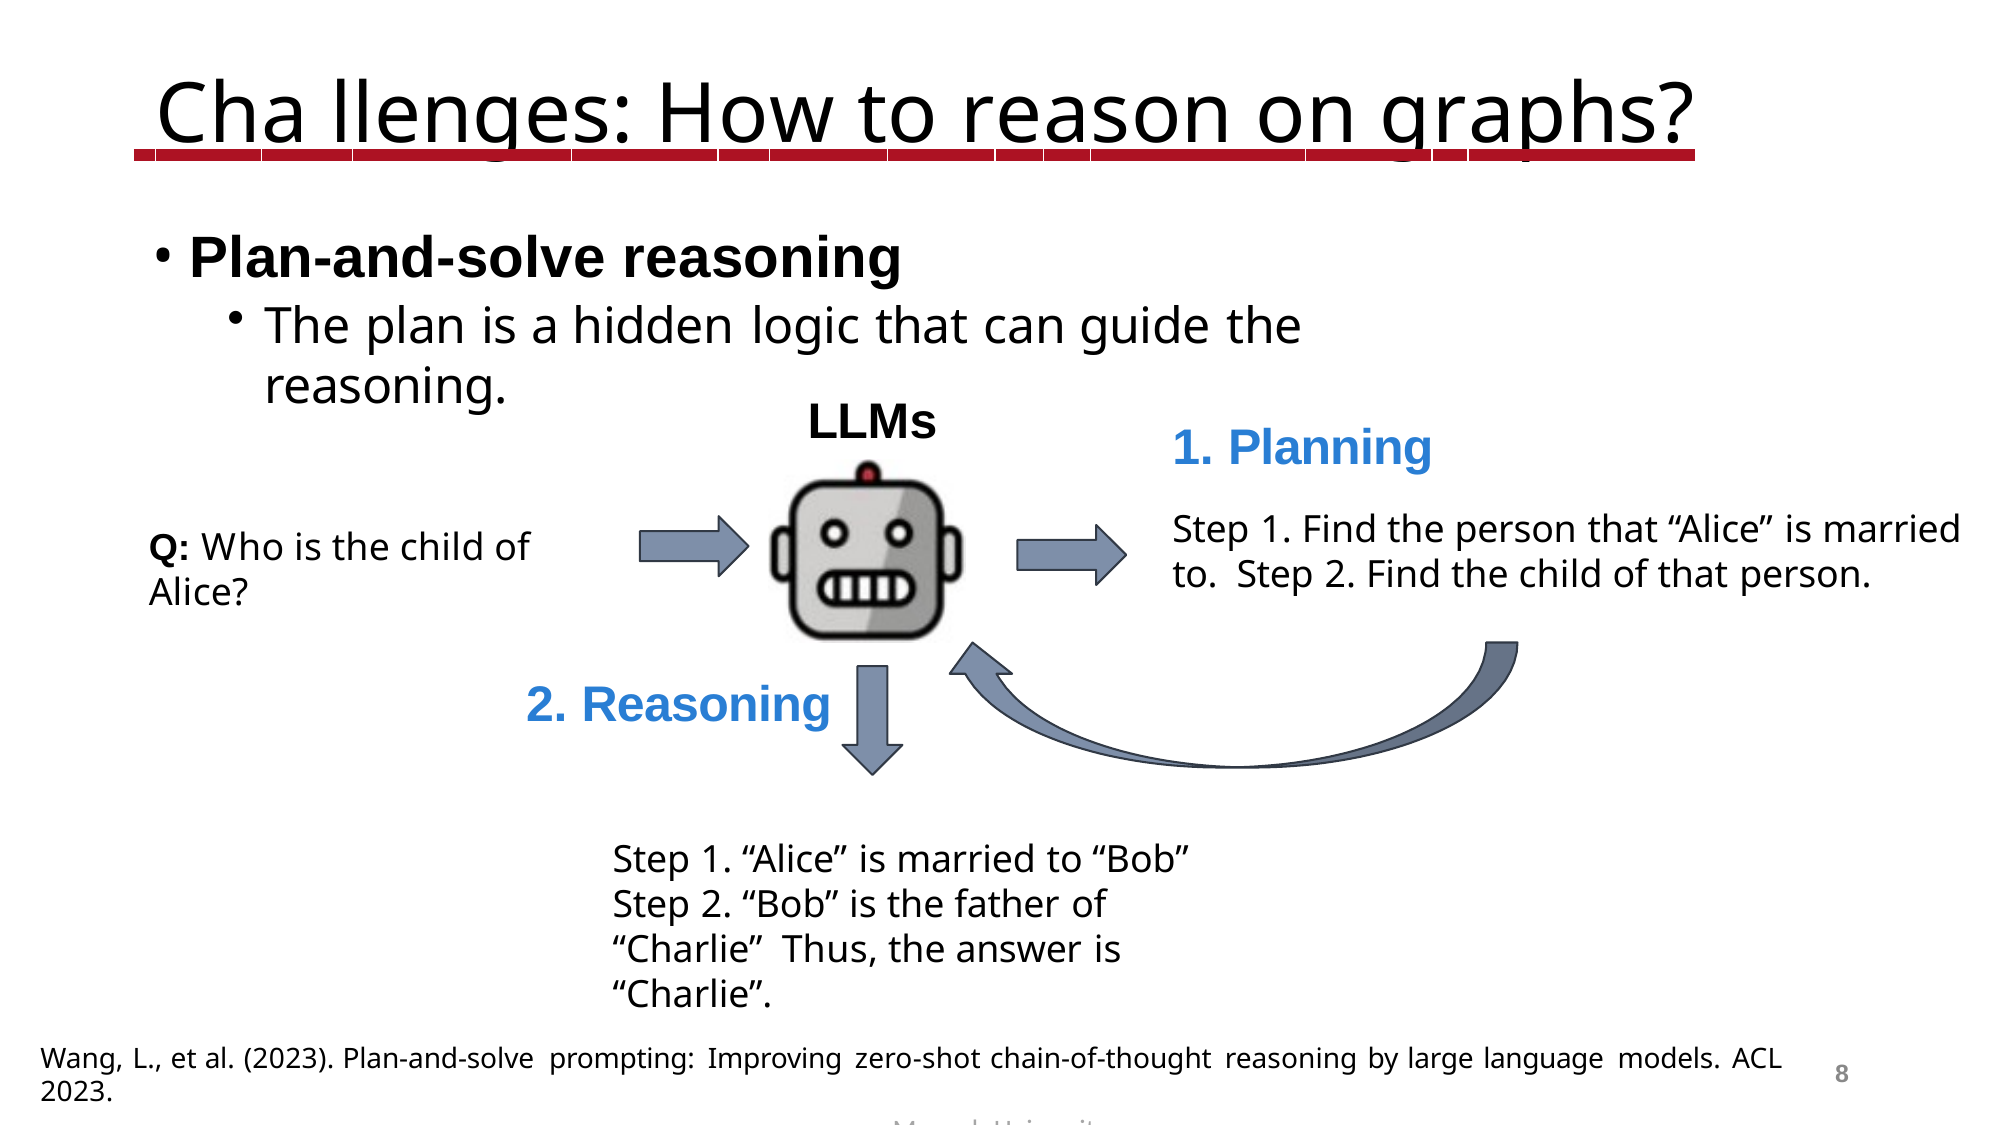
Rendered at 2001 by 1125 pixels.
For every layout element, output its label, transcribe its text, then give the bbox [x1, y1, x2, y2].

text_box Q: Who is the child of Alice? [146, 520, 619, 613]
text_box Wang, L., et al. (2023). Plan-and-solve prompting: Improving zero-shot chain-of-thought reasoning by large language models. ACL 2023. Monash University [38, 1033, 1797, 1125]
text_box Plan-and-solve reasoning The plan is a hidden logic that can guide the reasoning. [150, 248, 1487, 414]
text_box 1. Planning Step 1. Find the person that “Alice” is married to. Step 2. Find the child of that person. [1170, 412, 1980, 596]
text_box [638, 514, 751, 578]
text_box 2. Reasoning Step 1. “Alice” is married to “Bob” Step 2. “Bob” is the father of “Charlie” Thus, the answer is “Charlie”. [524, 669, 1238, 1016]
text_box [1016, 523, 1128, 587]
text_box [768, 459, 1519, 777]
title Cha llenges: How to reason on graphs? [131, 56, 1865, 248]
text_box 8 [1832, 1055, 1851, 1088]
text_box LLMs [805, 386, 939, 449]
